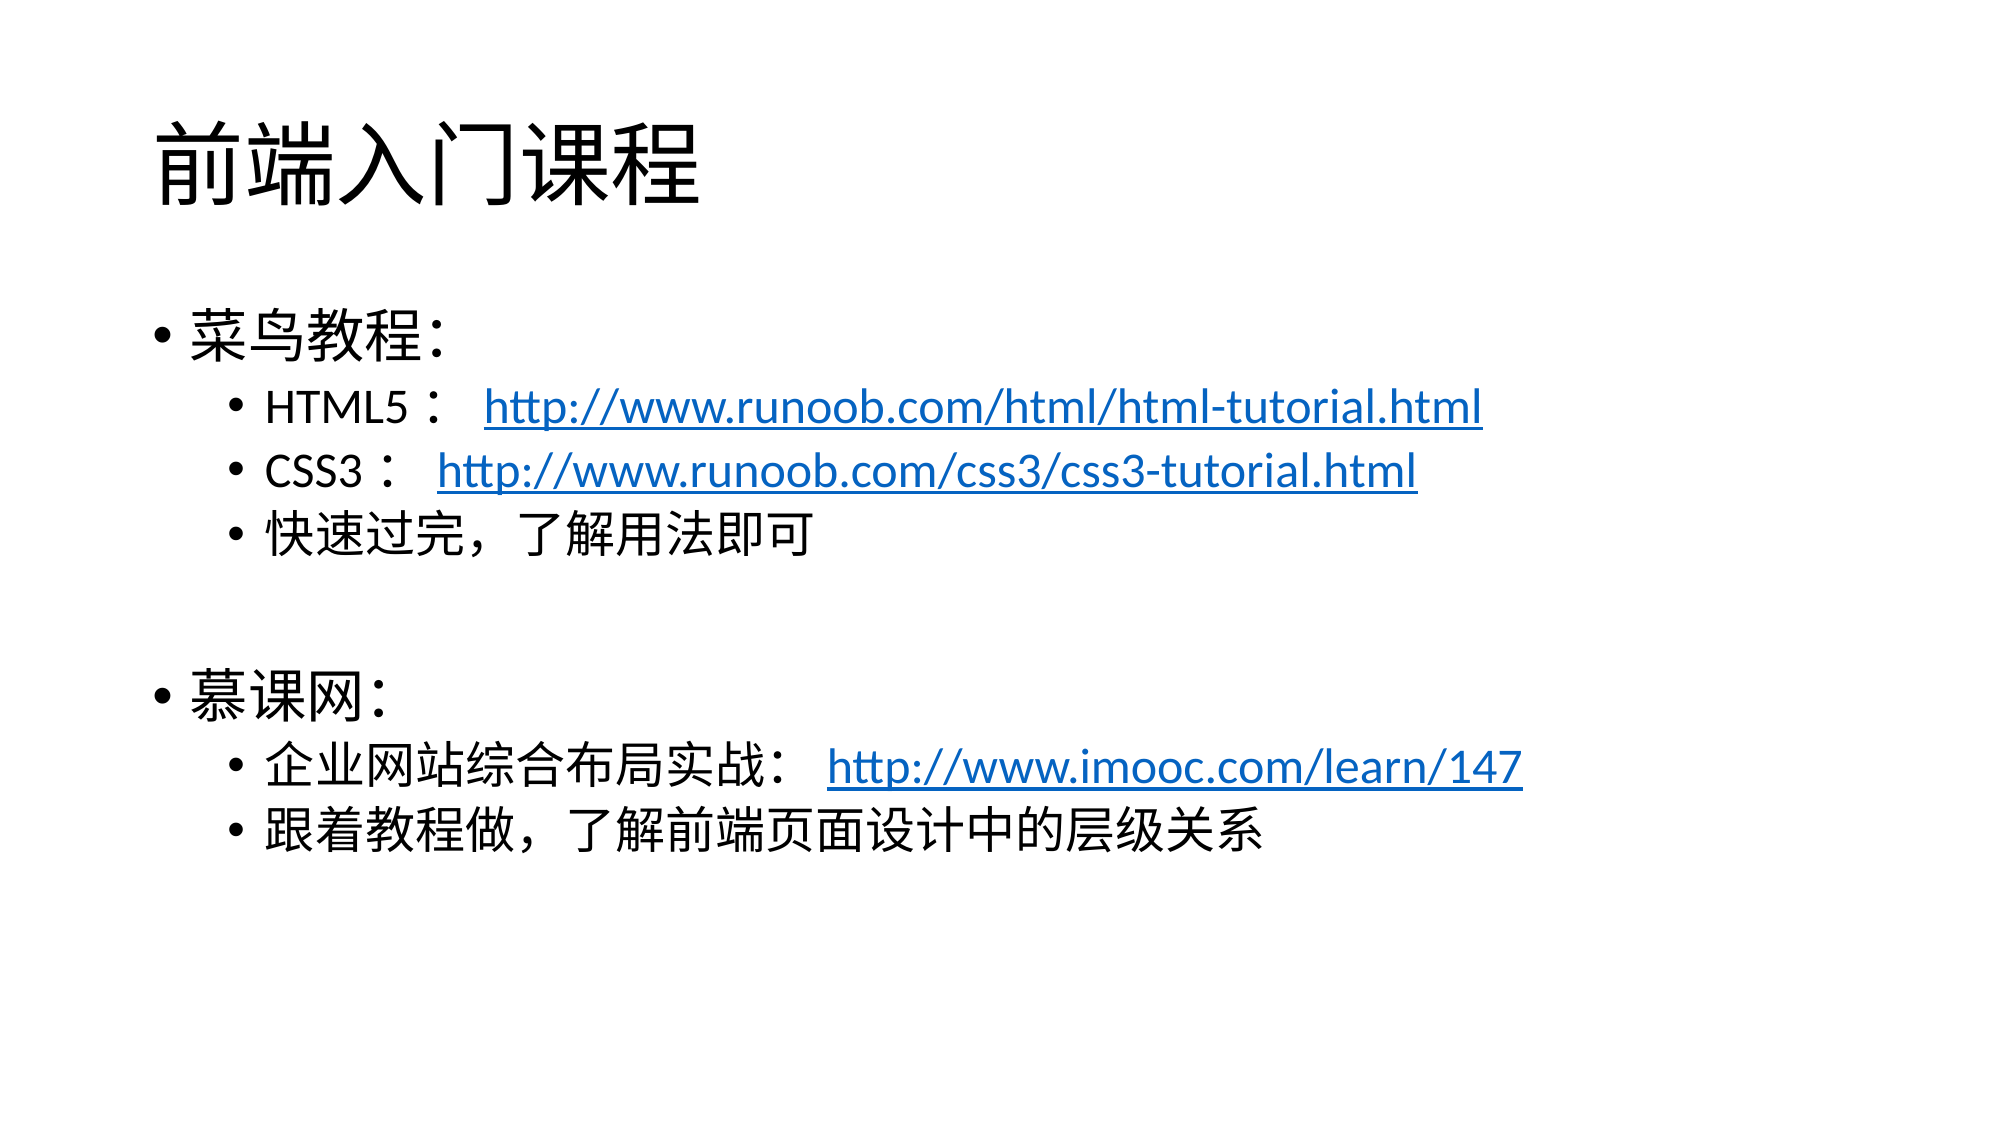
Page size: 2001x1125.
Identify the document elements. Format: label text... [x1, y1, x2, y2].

title 前端入门课程 [137, 59, 1863, 278]
list 菜鸟教程： HTML5：http://www.runoob.com/html/html-tutorial.html CSS3：http://www.runoob.com/css3/css3-tutorial.html 快速过完，了解用法即可 慕课网： 企业网站综合布局实战：http://www.imooc.com/learn/147 跟着教程做，了解前端页面设计中的层级关系 [137, 299, 1863, 1014]
